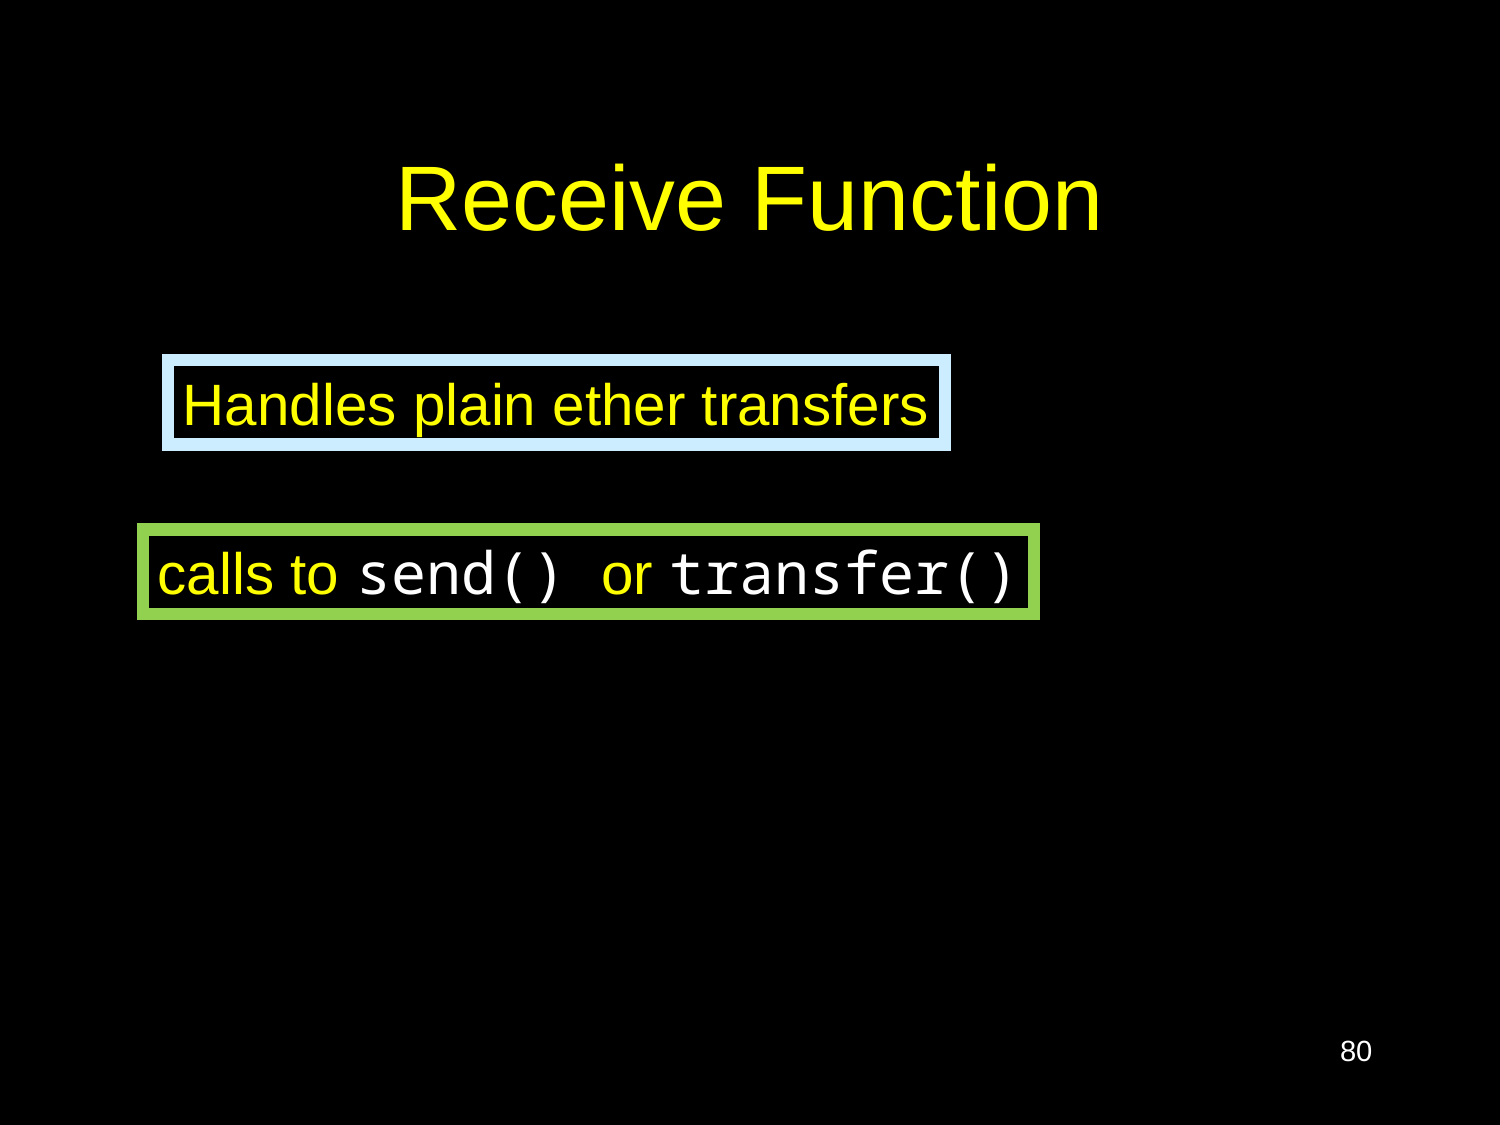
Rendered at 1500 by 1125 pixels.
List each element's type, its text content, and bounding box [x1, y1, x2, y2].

title Receive Function [112, 99, 1388, 288]
slide_number 80 [1074, 1024, 1388, 1101]
text_box Handles plain ether transfers [168, 359, 946, 445]
text_box calls to send() or transfer() [143, 529, 1035, 614]
